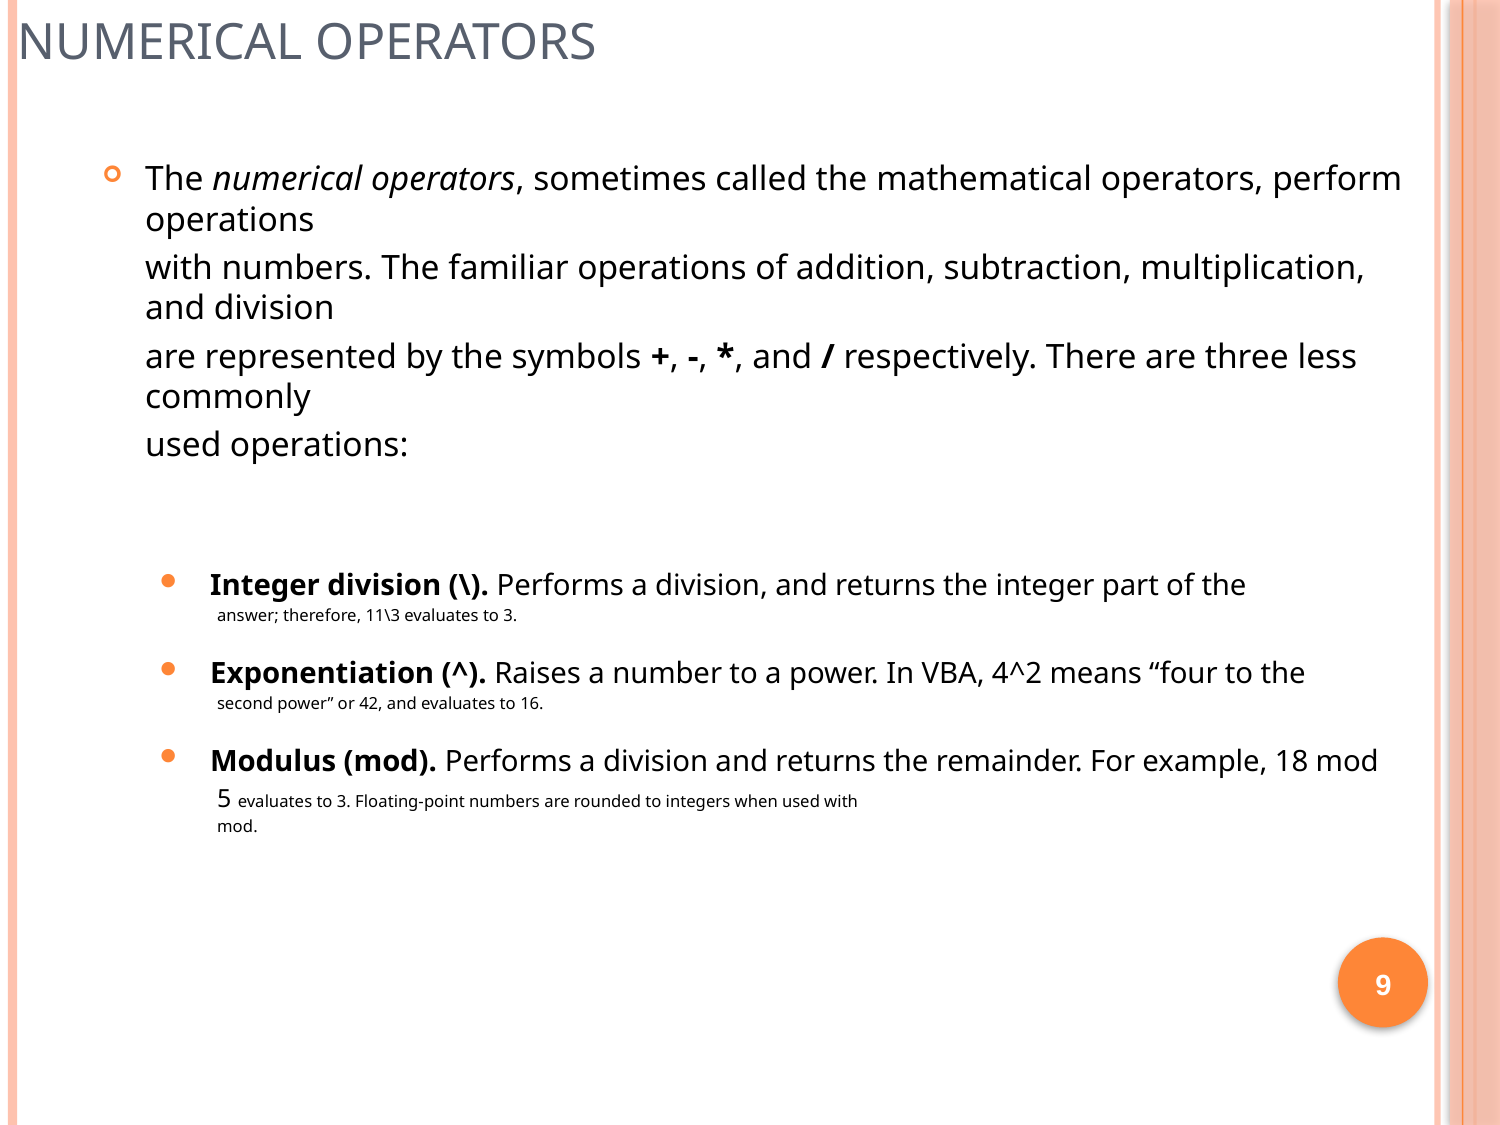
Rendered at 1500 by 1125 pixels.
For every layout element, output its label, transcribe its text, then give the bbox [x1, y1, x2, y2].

slide_number 9 [1333, 940, 1434, 1027]
title Numerical Operators [3, 1, 1004, 77]
list The numerical operators, sometimes called the mathematical operators, perform operations with numbers. The familiar operations of addition, subtraction, multiplication, and division are represented by the symbols +, -, *, and / respectively. There are three less commonly used operations: Integer division (\). Performs a division, and returns the integer part of the answer; therefore, 11\3 evaluates to 3. Exponentiation (^). Raises a number to a power. In VBA, 4^2 means “four to the second power” or 42, and evaluates to 16. Modulus (mod). Performs a division and returns the remainder. For example, 18 mod 5 evaluates to 3. Floating-point numbers are rounded to integers when used with mod. [87, 149, 1438, 863]
